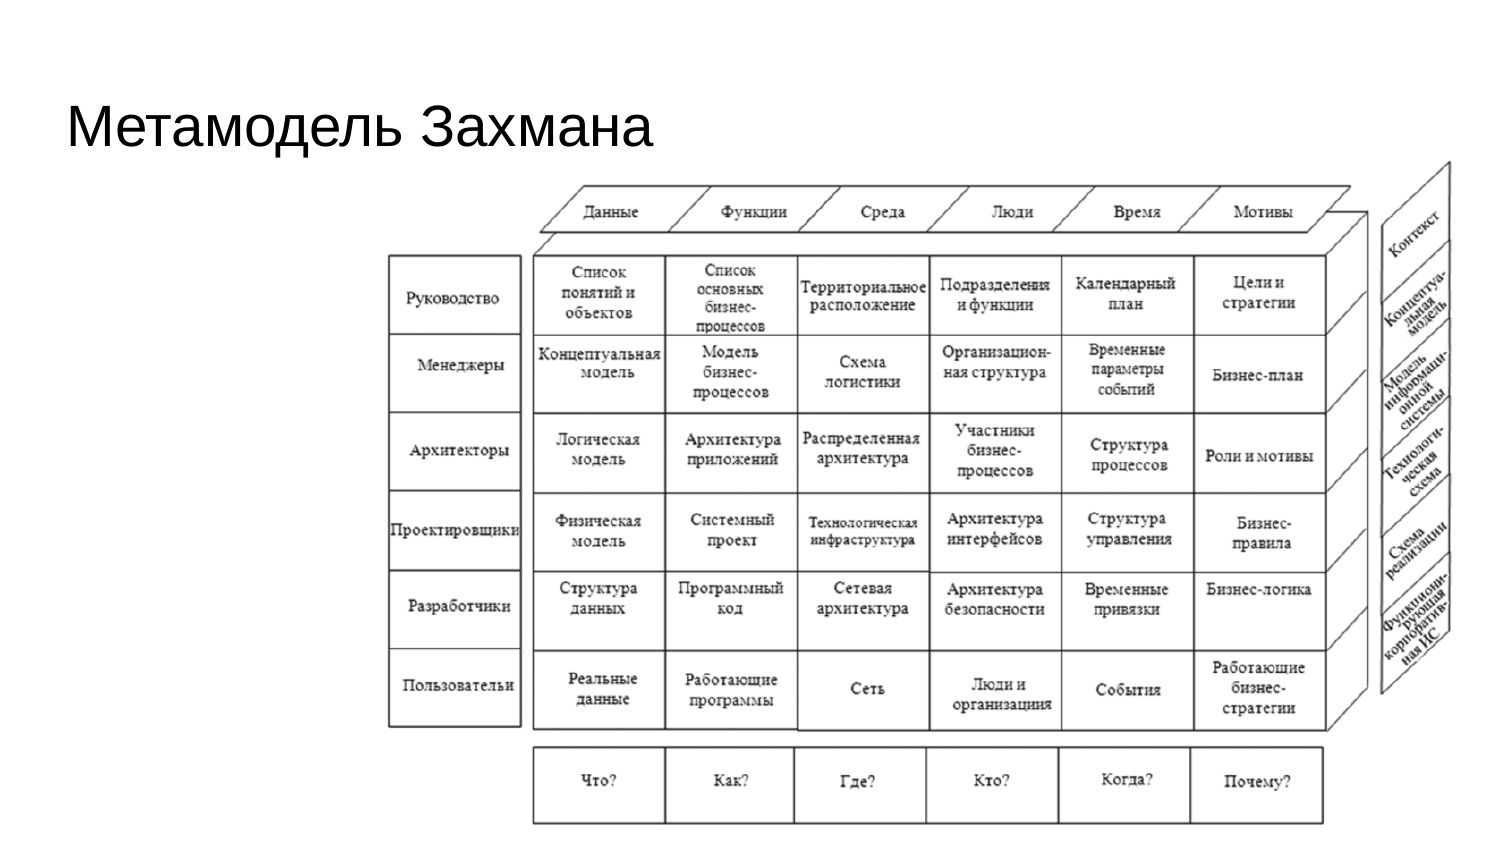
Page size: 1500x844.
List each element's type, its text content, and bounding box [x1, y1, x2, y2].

title Метамодель Захмана [51, 72, 1449, 167]
picture [364, 149, 1469, 835]
